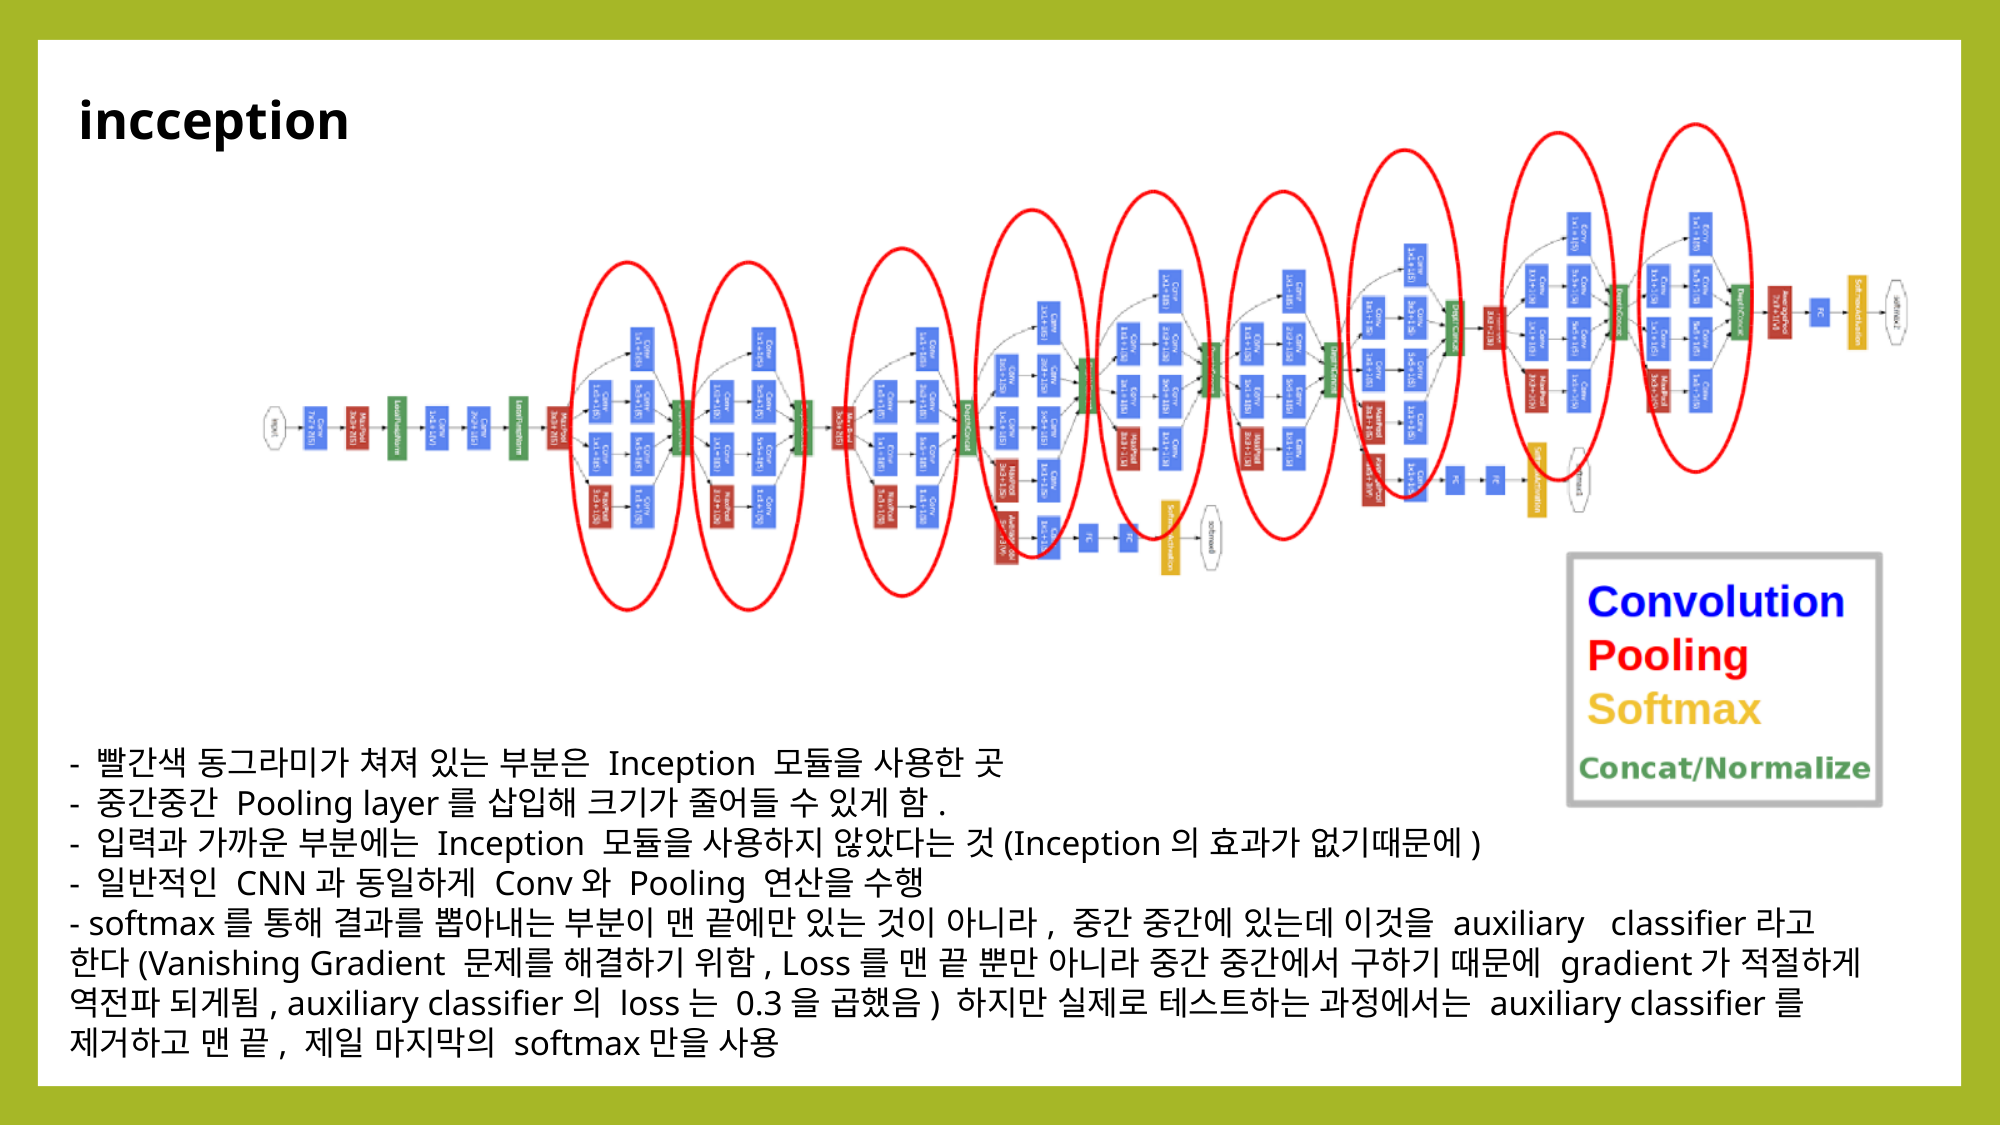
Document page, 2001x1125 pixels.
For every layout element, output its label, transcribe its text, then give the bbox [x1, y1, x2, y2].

text_box incception [64, 80, 1457, 158]
text_box - 빨간색 동그라미가 쳐져 있는 부분은 Inception 모듈을 사용한 곳 - 중간중간 Pooling layer를 삽입해 크기가 줄어들 수 있게 함. - 입력과 가까운 부분에는 Inception 모듈을 사용하지 않았다는 것(Inception의 효과가 없기때문에) - 일반적인 CNN과 동일하게 Conv와 Pooling 연산을 수행 - softmax를 통해 결과를 뽑아내는 부분이 맨 끝에만 있는 것이 아니라, 중간 중간에 있는데 이것을 auxiliary classifier라고 한다(Vanishing Gradient 문제를 해결하기 위함, Loss를 맨 끝 뿐만 아니라 중간 중간에서 구하기 때문에 gradient가 적절하게 역전파 되게됨, auxiliary classifier의 loss는 0.3을 곱했음) 하지만 실제로 테스트하는 과정에서는 auxiliary classifier를 제거하고 맨 끝, 제일 마지막의 softmax만을 사용 [54, 735, 1886, 1070]
picture [250, 106, 1934, 833]
